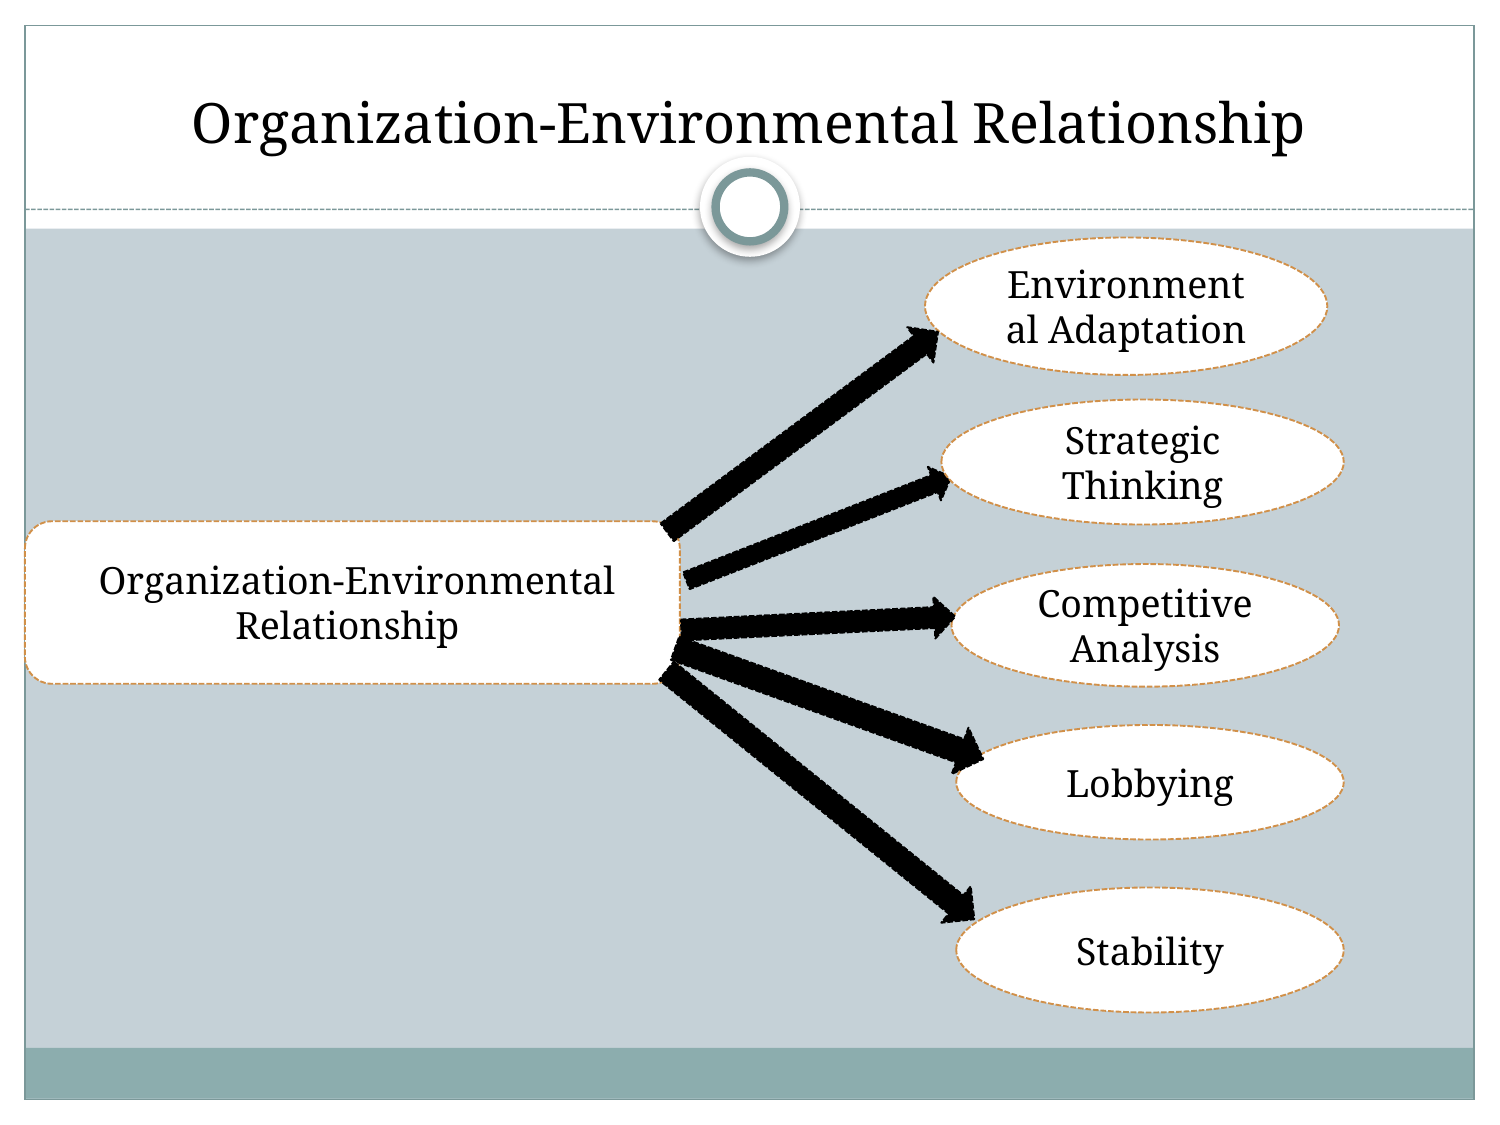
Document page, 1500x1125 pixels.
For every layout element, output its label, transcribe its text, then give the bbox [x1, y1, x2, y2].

text_box [658, 662, 976, 924]
text_box Stability [955, 886, 1345, 1014]
text_box Organization-Environmental Relationship [23, 520, 681, 685]
text_box [682, 465, 950, 591]
text_box Competitive Analysis [950, 563, 1340, 688]
text_box [679, 596, 956, 641]
text_box Environmental Adaptation [924, 236, 1329, 376]
text_box Strategic Thinking [940, 398, 1345, 526]
title Organization-Environmental Relationship [49, 37, 1450, 162]
text_box [659, 326, 939, 542]
text_box [669, 635, 985, 775]
text_box Lobbying [955, 724, 1345, 841]
